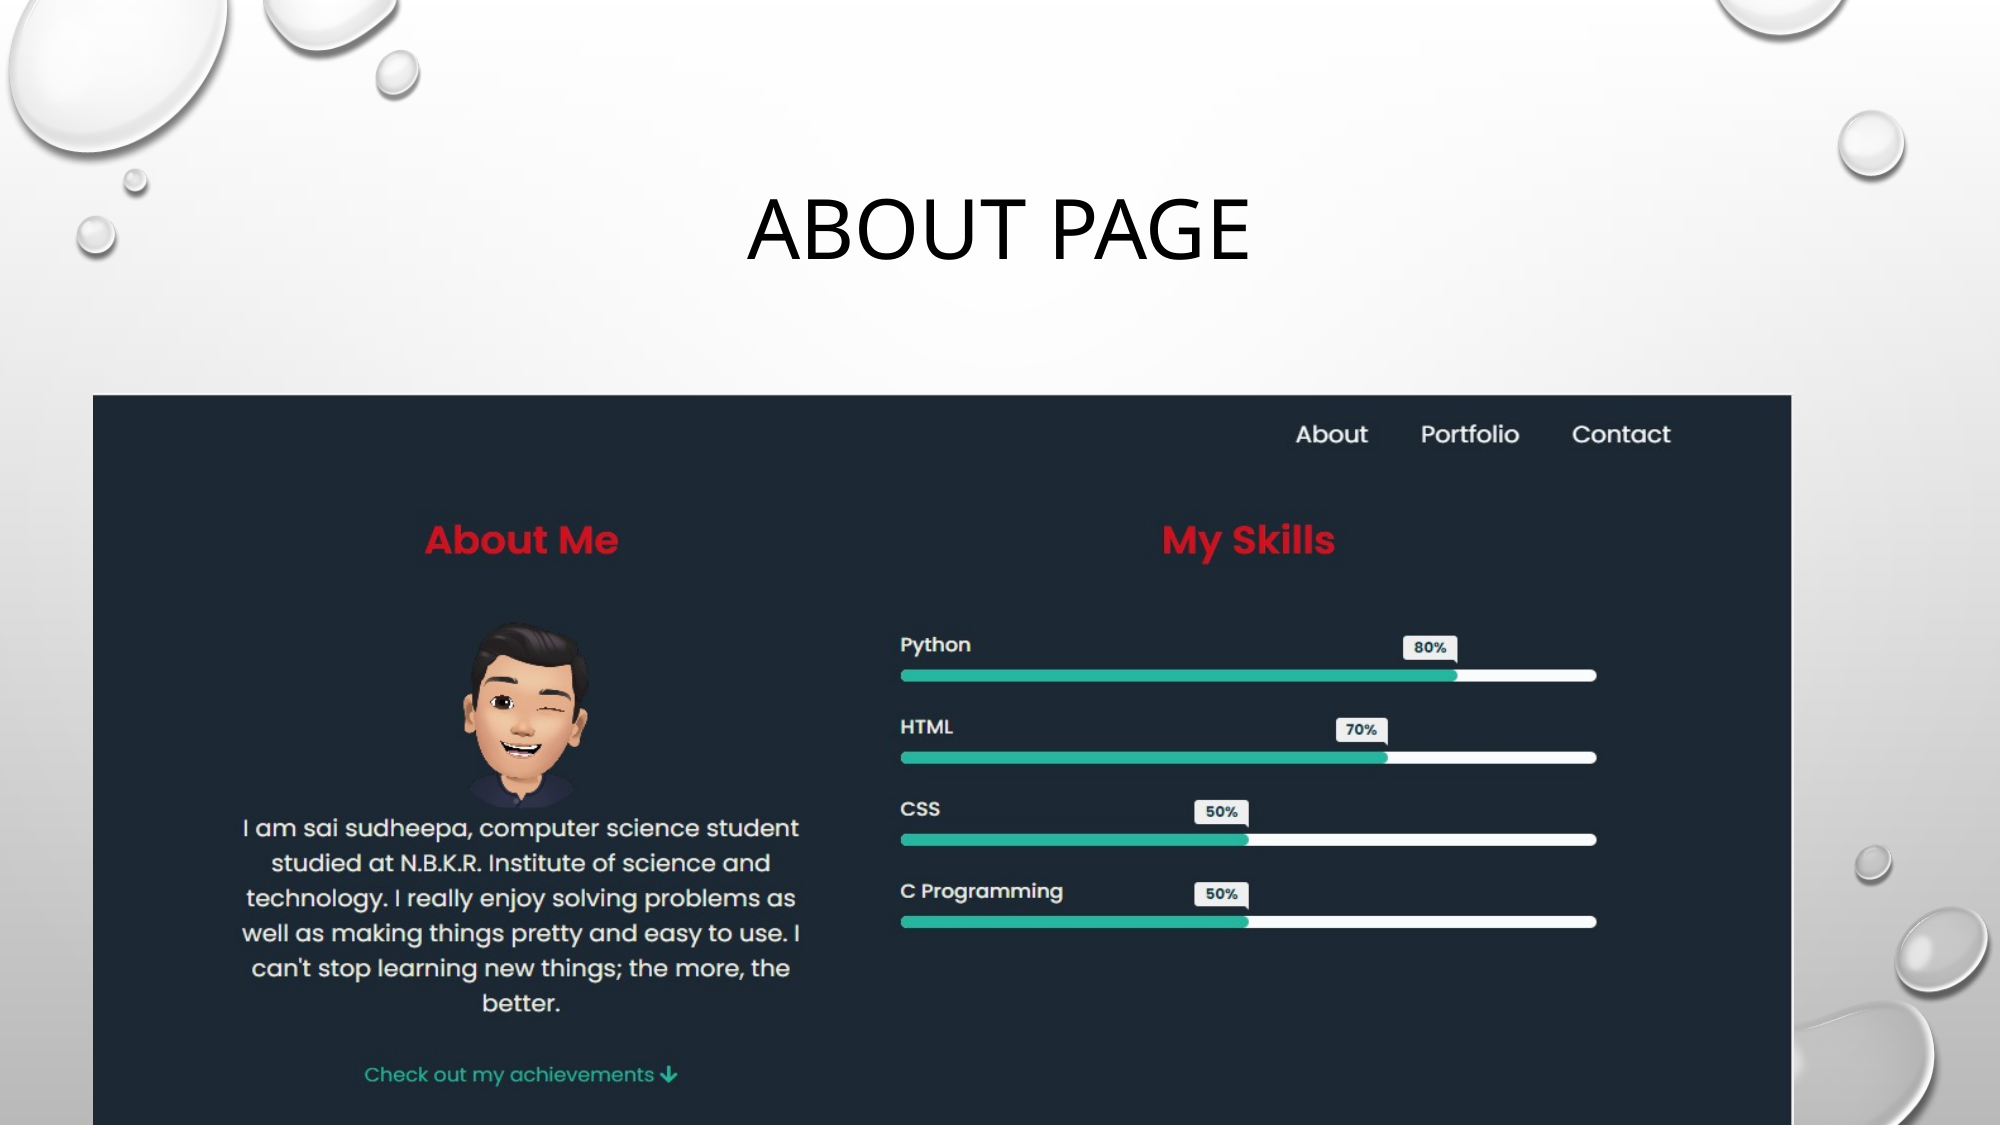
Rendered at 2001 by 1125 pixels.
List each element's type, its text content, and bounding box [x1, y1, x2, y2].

title About page [149, 101, 1851, 364]
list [93, 393, 1795, 1125]
picture [0, 0, 2000, 1125]
